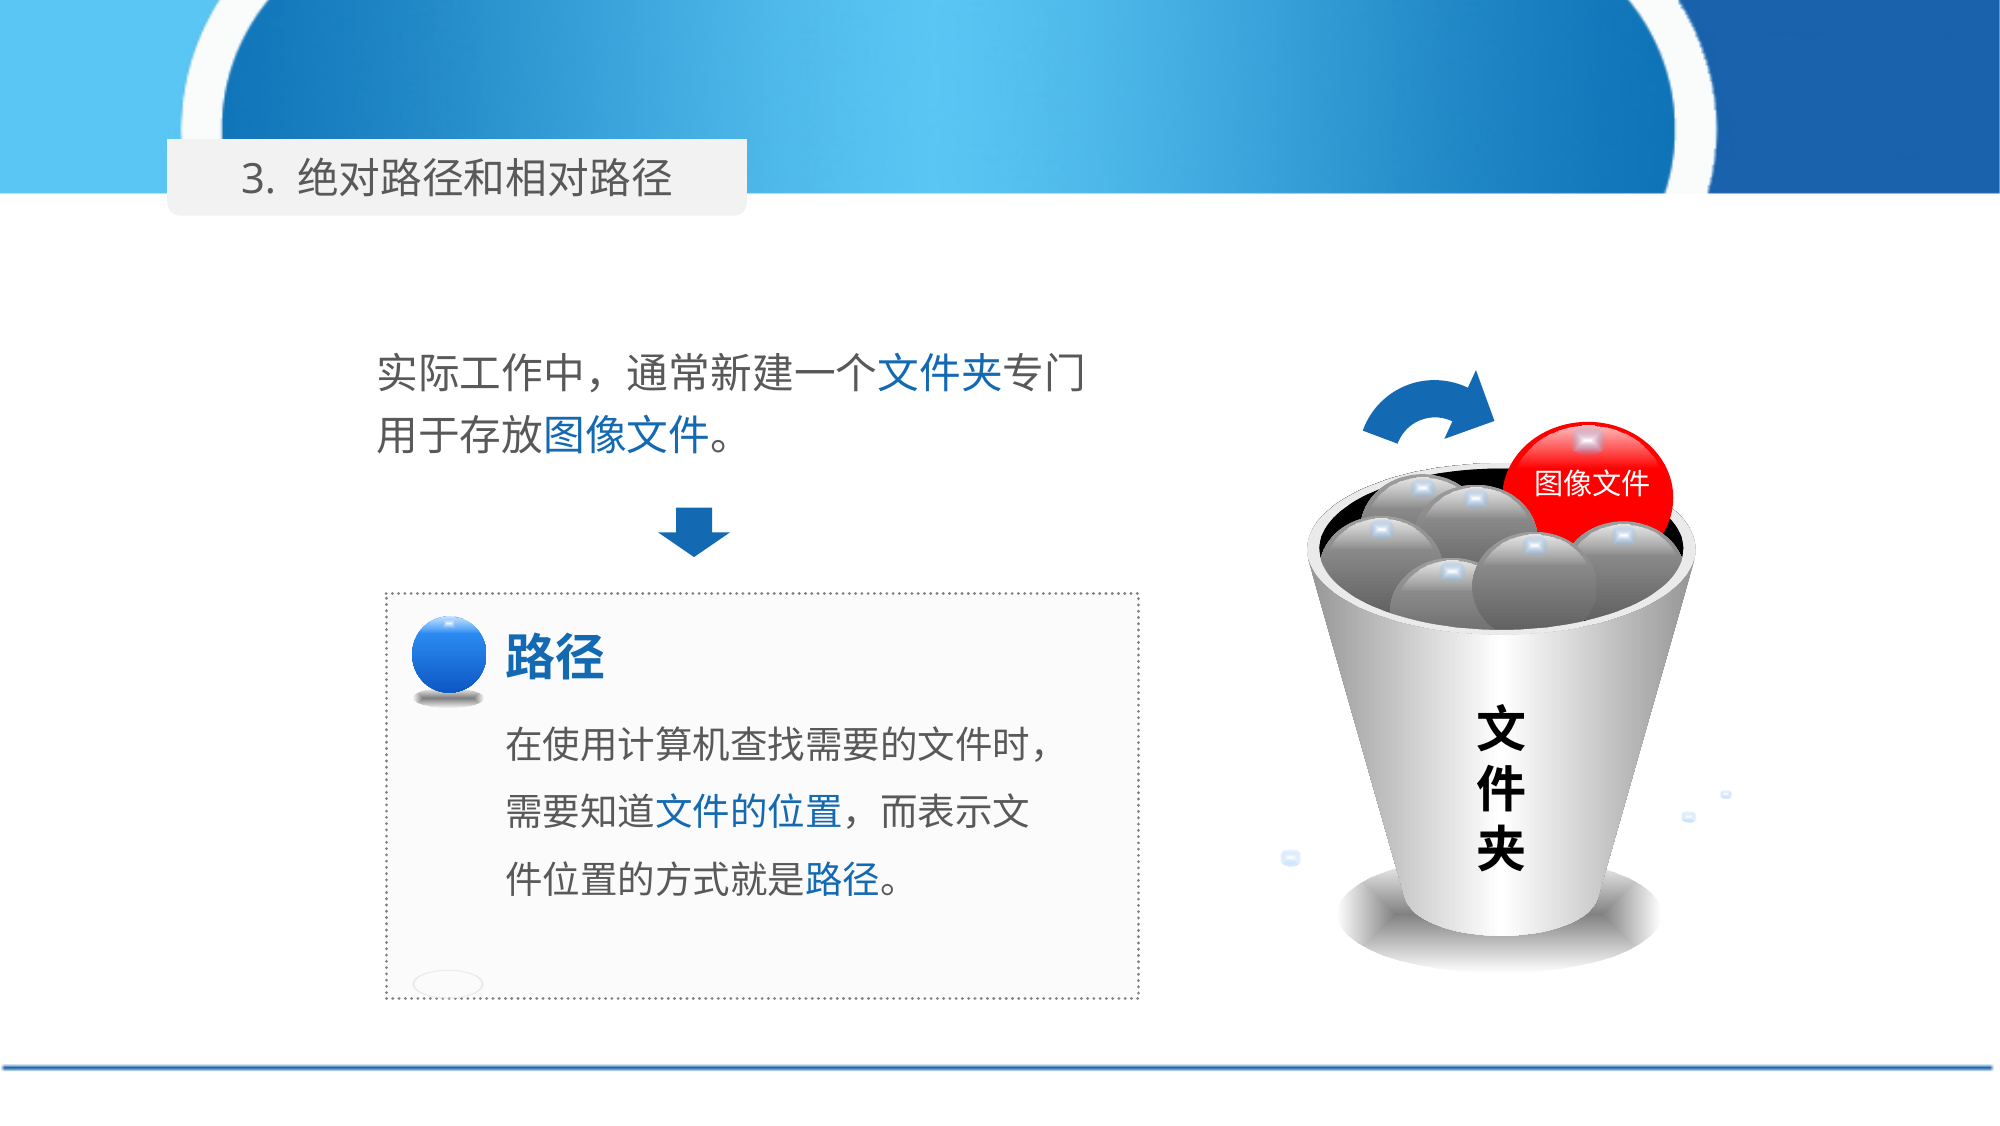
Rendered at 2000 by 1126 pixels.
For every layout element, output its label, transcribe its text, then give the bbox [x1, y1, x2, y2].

text_box 实际工作中，通常新建一个文件夹专门用于存放图像文件。 [361, 326, 1131, 467]
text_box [1278, 379, 1750, 973]
picture [0, 0, 2000, 1126]
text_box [385, 593, 1139, 999]
text_box [657, 507, 731, 558]
text_box [165, 136, 749, 218]
text_box 3. 绝对路径和相对路径 [167, 144, 747, 210]
